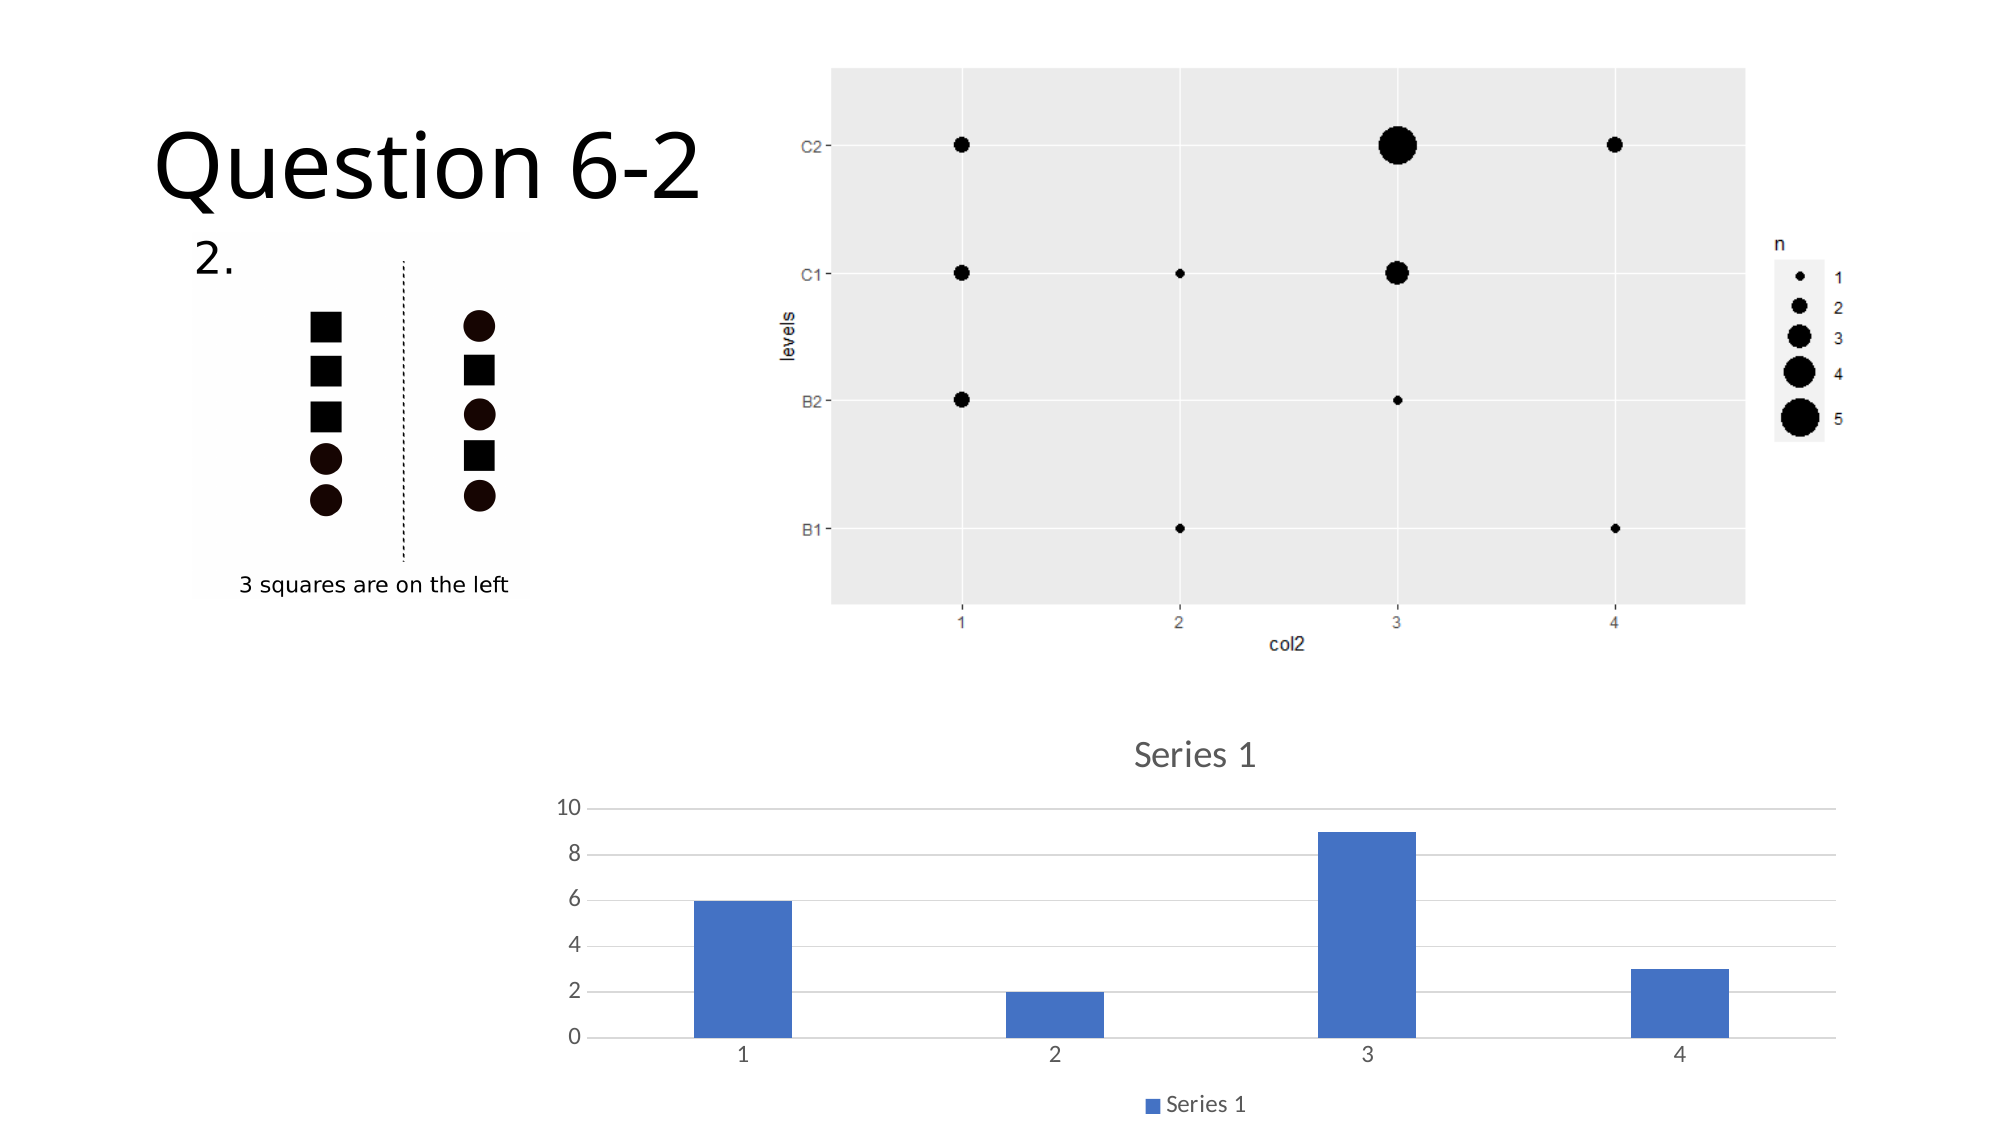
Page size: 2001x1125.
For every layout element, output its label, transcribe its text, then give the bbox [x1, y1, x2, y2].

title Question 6-2 [137, 59, 768, 278]
picture [768, 59, 1863, 664]
picture [192, 231, 530, 599]
chart [529, 709, 1863, 1125]
